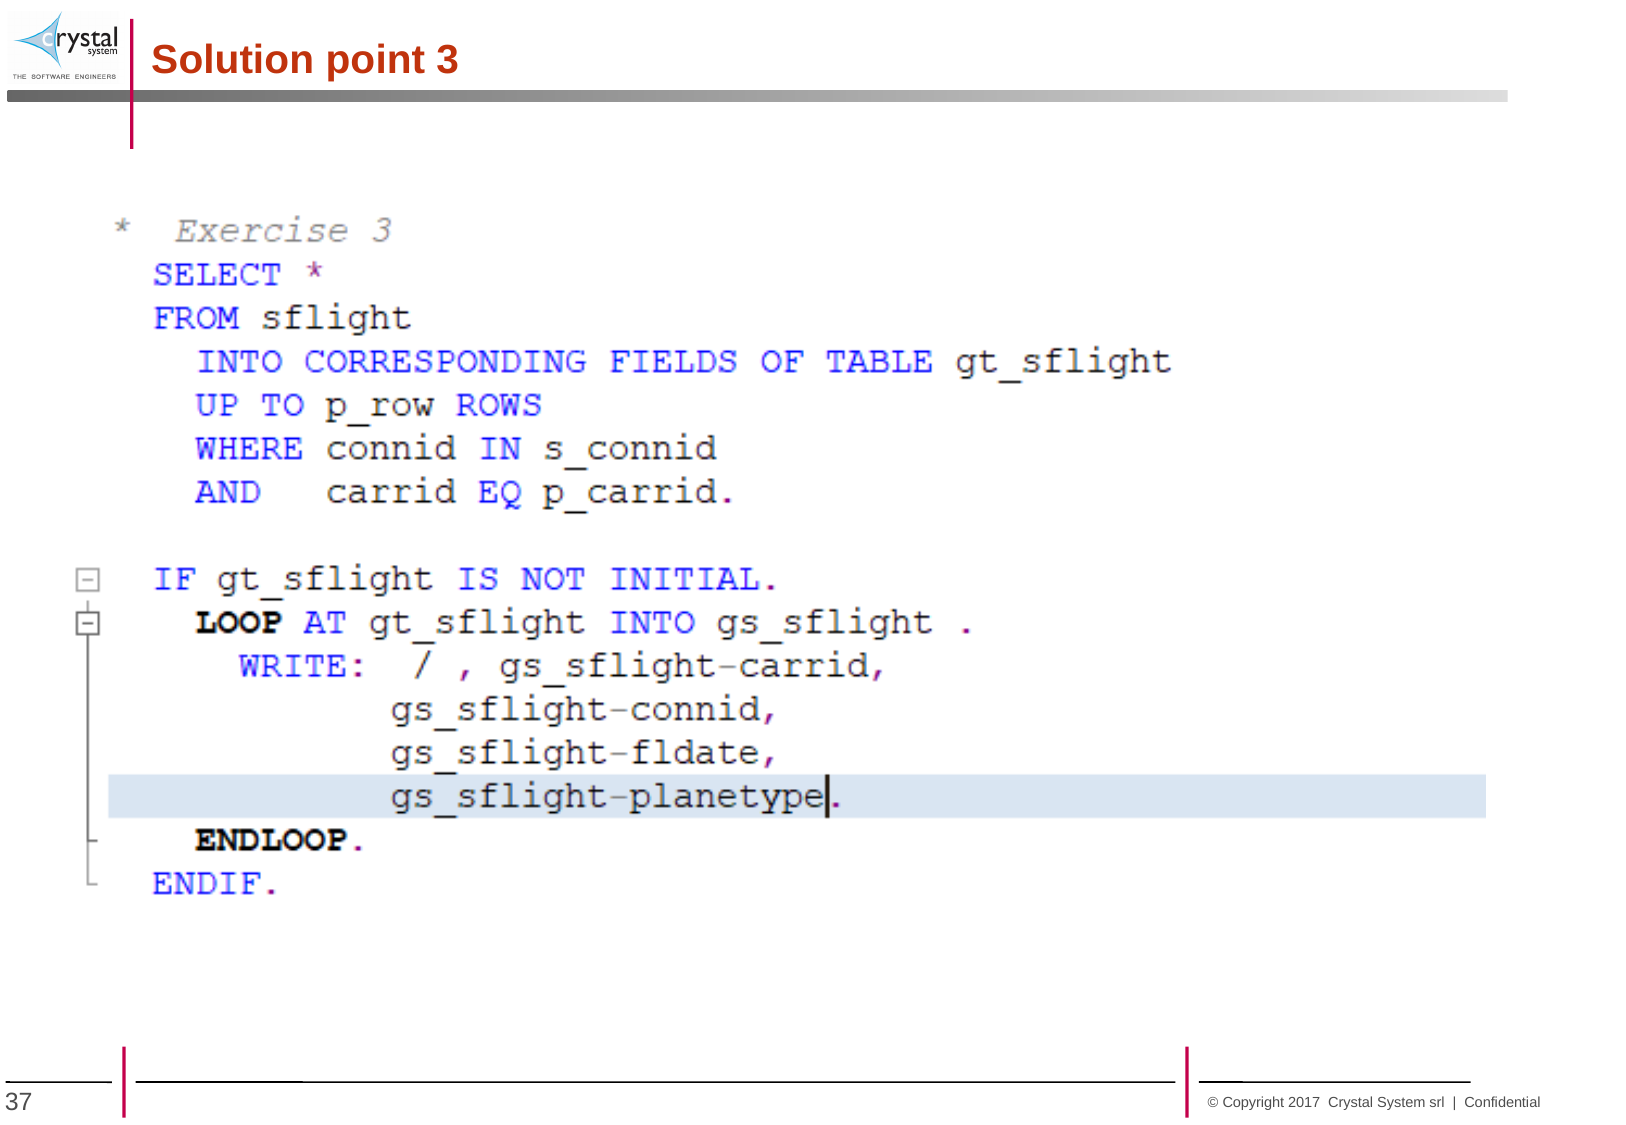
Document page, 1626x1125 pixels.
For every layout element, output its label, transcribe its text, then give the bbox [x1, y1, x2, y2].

picture [7, 11, 125, 84]
picture [46, 201, 1486, 949]
text_box Solution point 3 [136, 25, 877, 90]
